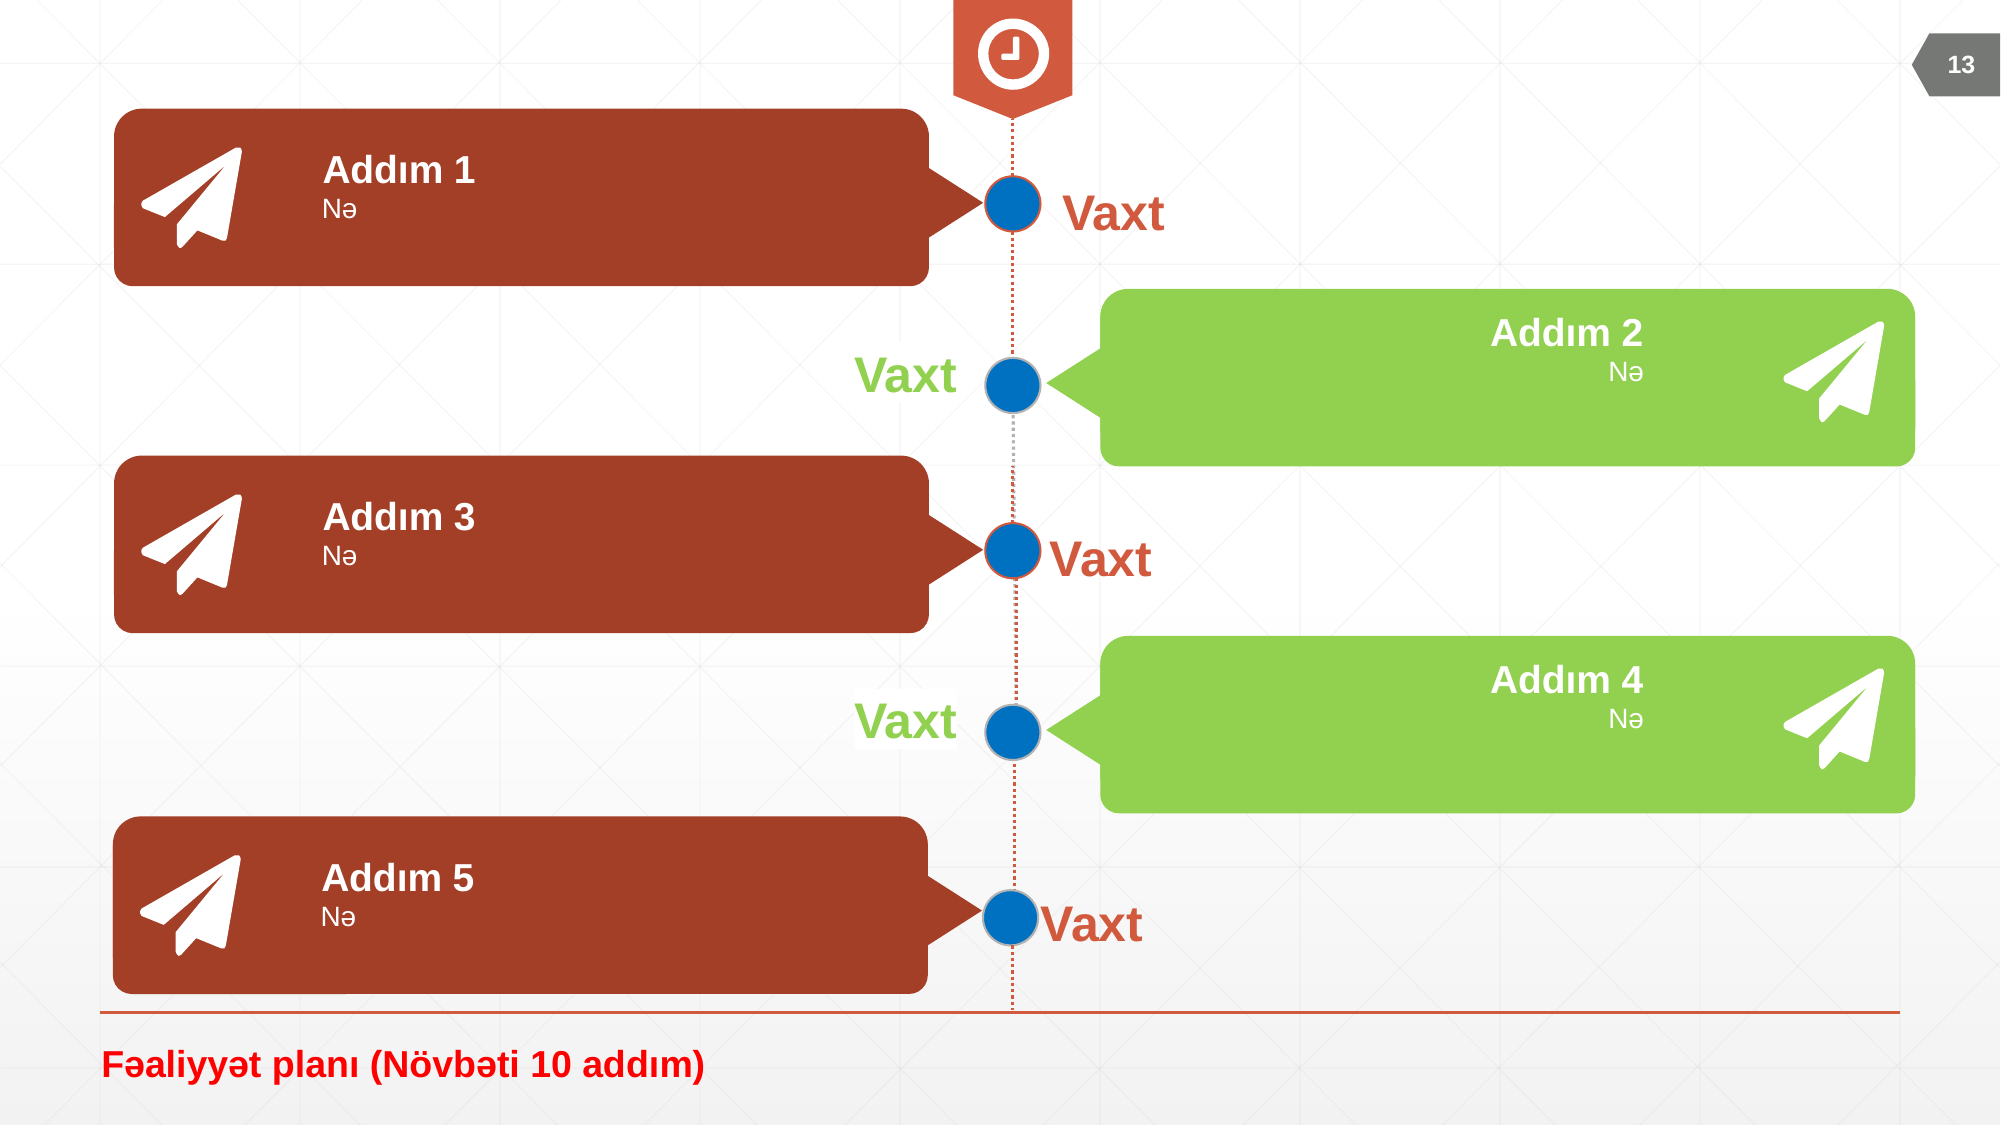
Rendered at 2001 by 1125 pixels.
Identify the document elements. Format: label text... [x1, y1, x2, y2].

text_box Vaxt [854, 688, 958, 749]
text_box [984, 703, 1042, 762]
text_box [1092, 654, 1644, 735]
title Fəaliyyət planı (Növbəti 10 addım) [101, 1026, 1335, 1104]
text_box Vaxt [1040, 891, 1144, 952]
text_box Vaxt [1049, 526, 1153, 587]
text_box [321, 144, 874, 225]
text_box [320, 852, 873, 933]
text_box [1092, 307, 1644, 388]
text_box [953, 0, 1073, 120]
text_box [1046, 288, 1916, 467]
text_box [984, 522, 1013, 580]
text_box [321, 491, 874, 572]
text_box [984, 356, 1042, 415]
text_box [984, 175, 1042, 233]
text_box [114, 108, 984, 287]
text_box Vaxt [1062, 180, 1166, 241]
text_box [1017, 522, 1042, 580]
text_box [1013, 415, 1017, 739]
text_box Vaxt [854, 341, 958, 403]
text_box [114, 455, 984, 634]
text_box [112, 816, 983, 994]
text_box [1046, 635, 1916, 814]
slide_number 13 [1919, 33, 2000, 94]
text_box [983, 889, 1040, 947]
